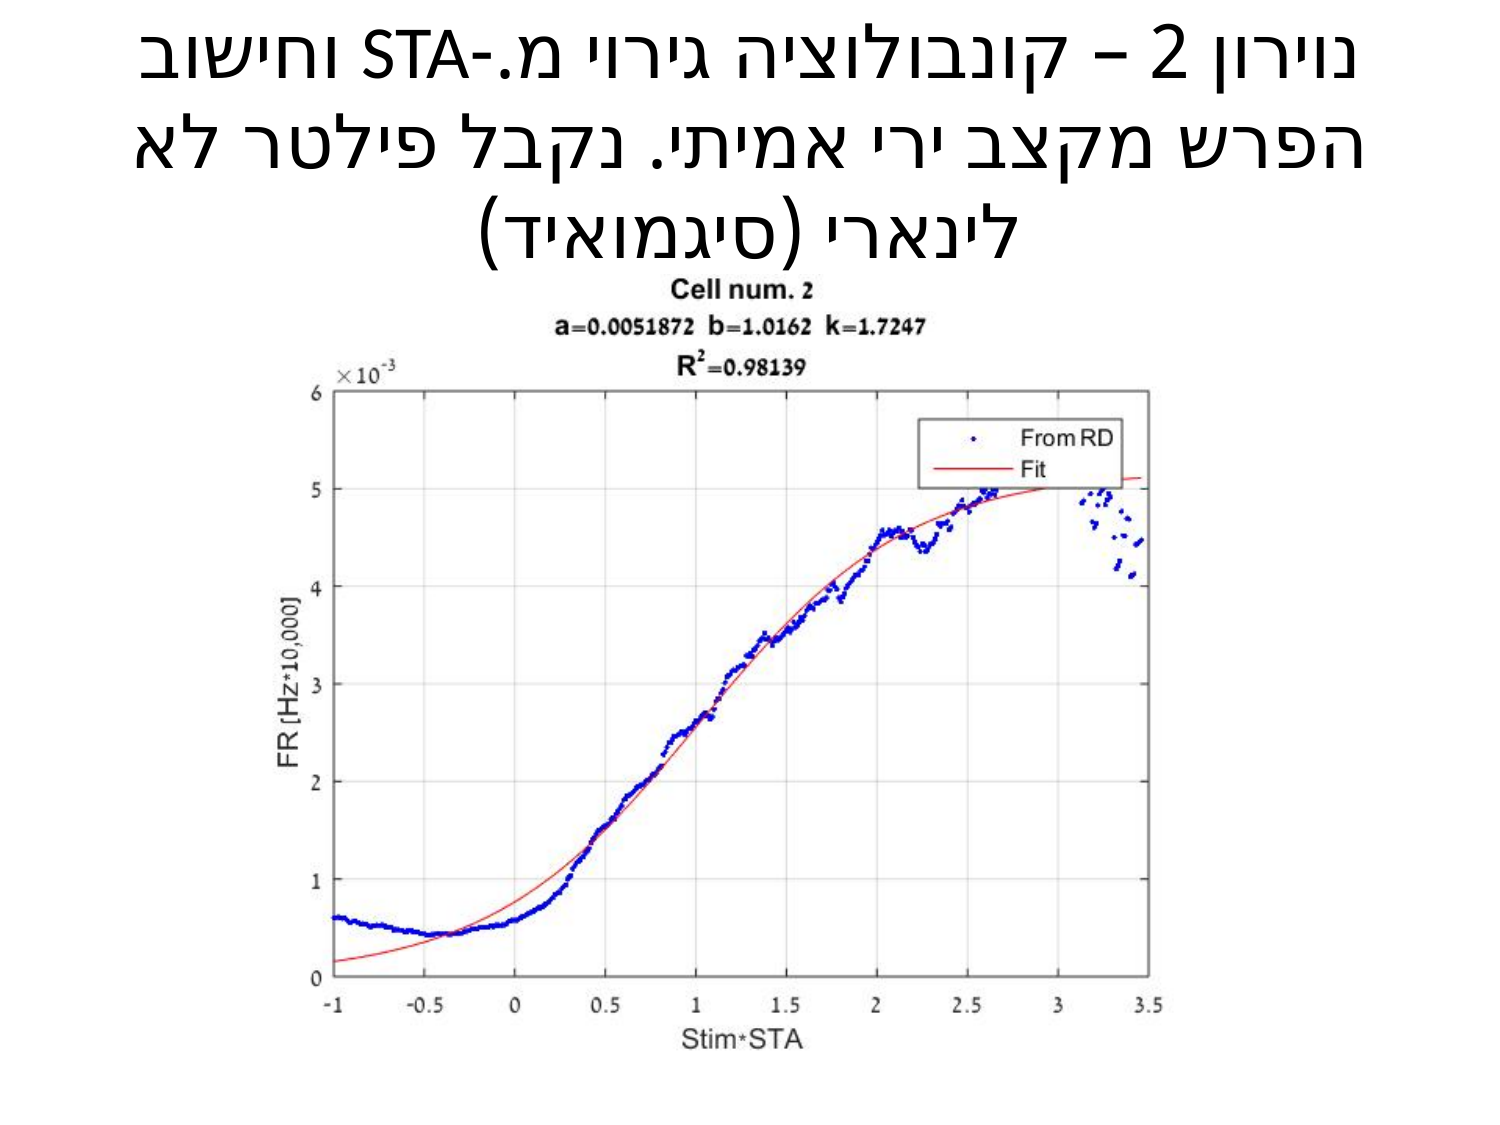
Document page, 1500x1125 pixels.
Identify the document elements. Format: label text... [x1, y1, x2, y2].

title נוירון 2 – קונבולוציה גירוי מ.-STA וחישוב הפרש מקצב ירי אמיתי. נקבל פילטר לא לינארי (סיגמואיד) [75, 45, 1425, 233]
picture [198, 274, 1250, 1063]
